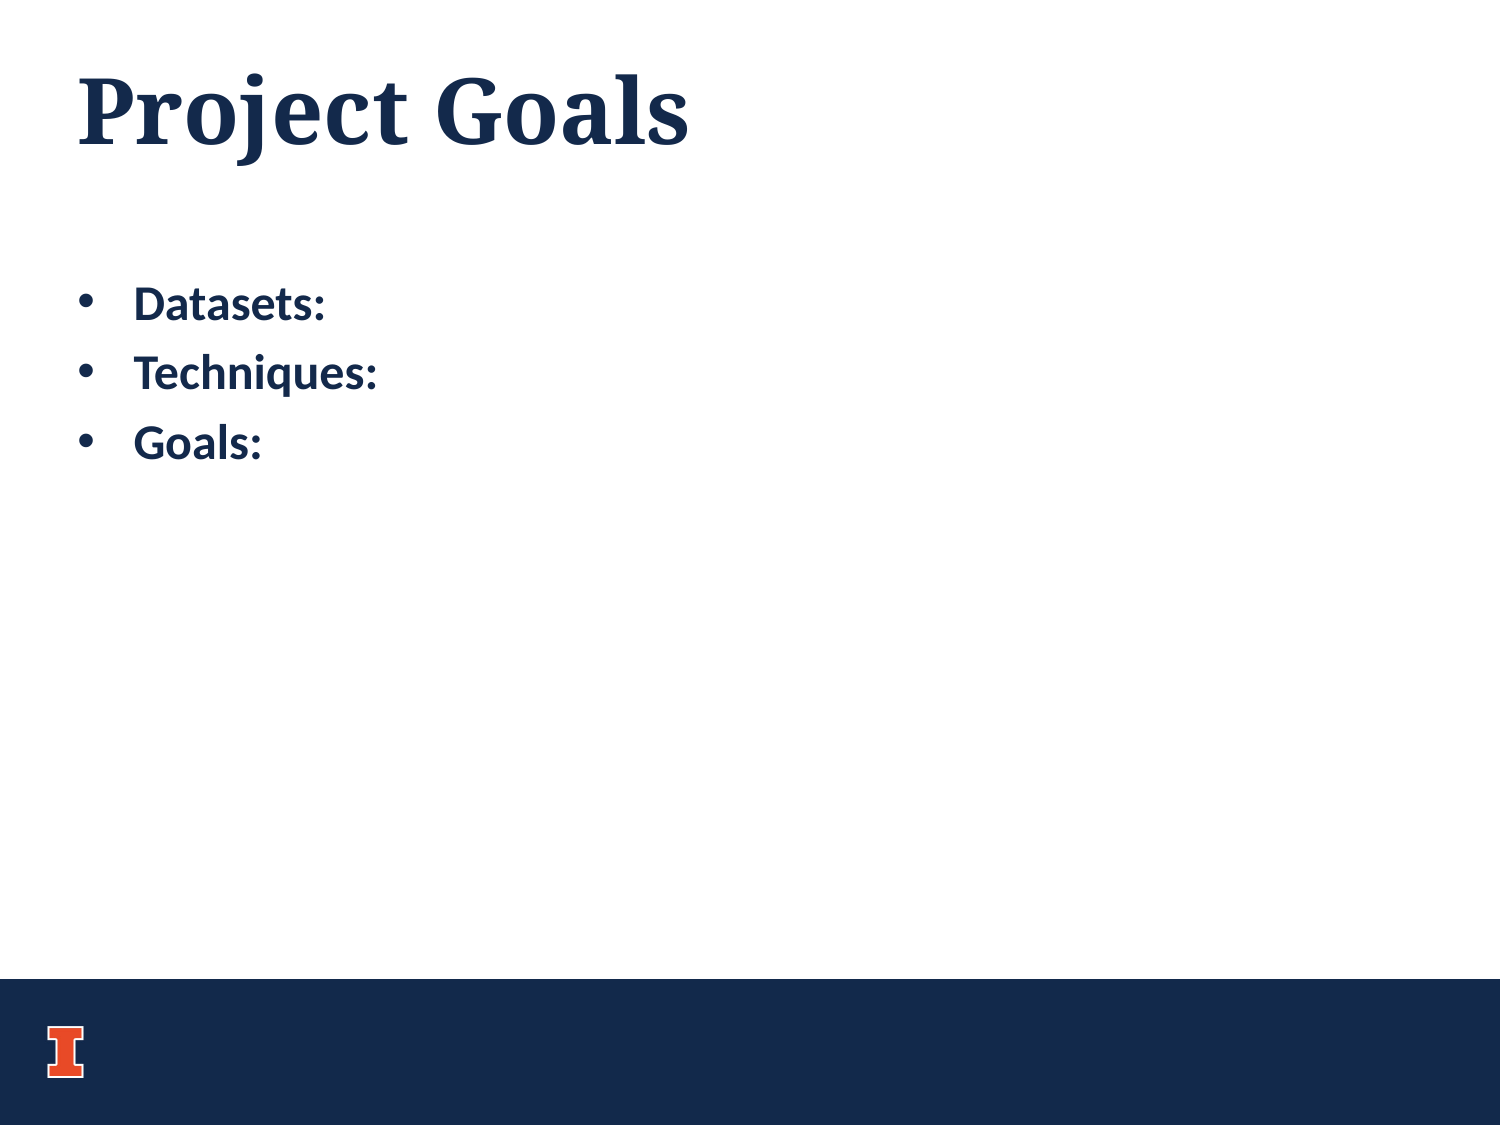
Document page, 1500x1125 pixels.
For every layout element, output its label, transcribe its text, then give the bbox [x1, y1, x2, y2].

title Project Goals [62, 45, 1425, 233]
list Datasets: Techniques: Goals: [62, 262, 1425, 972]
picture [0, 0, 1500, 1125]
